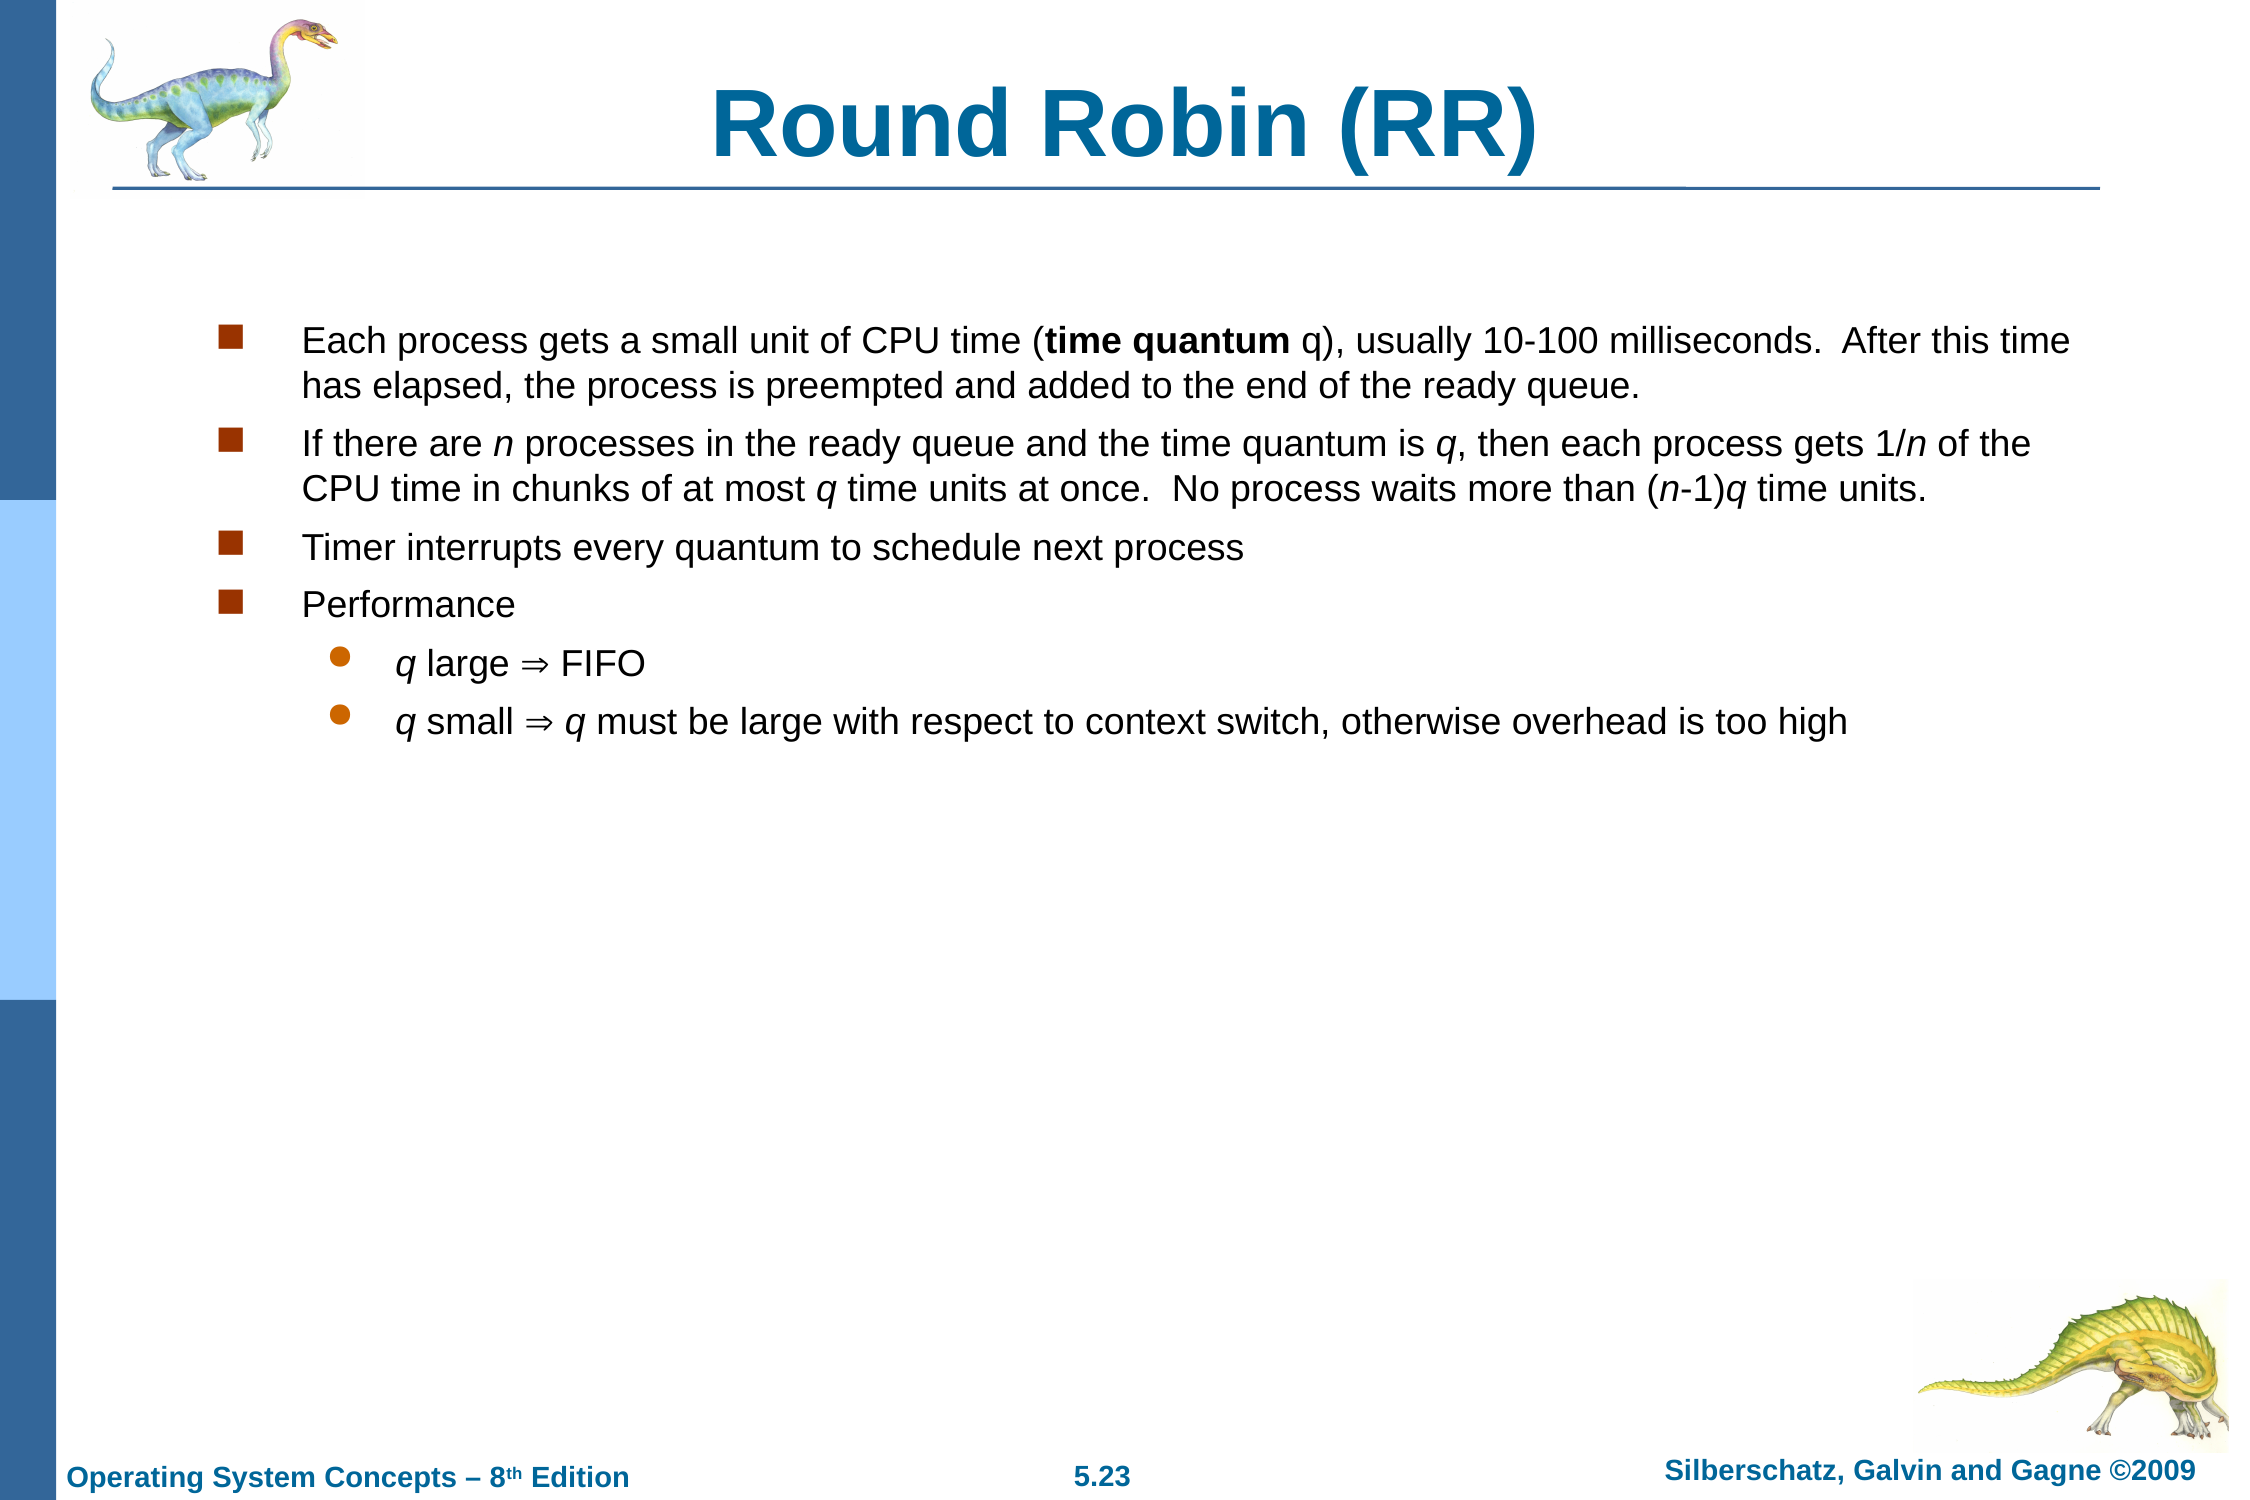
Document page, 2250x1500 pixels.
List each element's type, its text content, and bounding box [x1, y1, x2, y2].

picture [70, 0, 365, 199]
picture [1913, 1279, 2229, 1453]
title Round Robin (RR) [112, 60, 2138, 187]
list Each process gets a small unit of CPU time (time quantum q), usually 10-100 milliseconds. After this time has elapsed, the process is preempted and added to the end of the ready queue. If there are n processes in the ready queue and the time quantum is q, then each process gets 1/n of the CPU time in chunks of at most q time units at once. No process waits more than (n-1)q time units. Timer interrupts every quantum to schedule next process Performance q large  FIFO q small  q must be large with respect to context switch, otherwise overhead is too high [199, 305, 2096, 1287]
